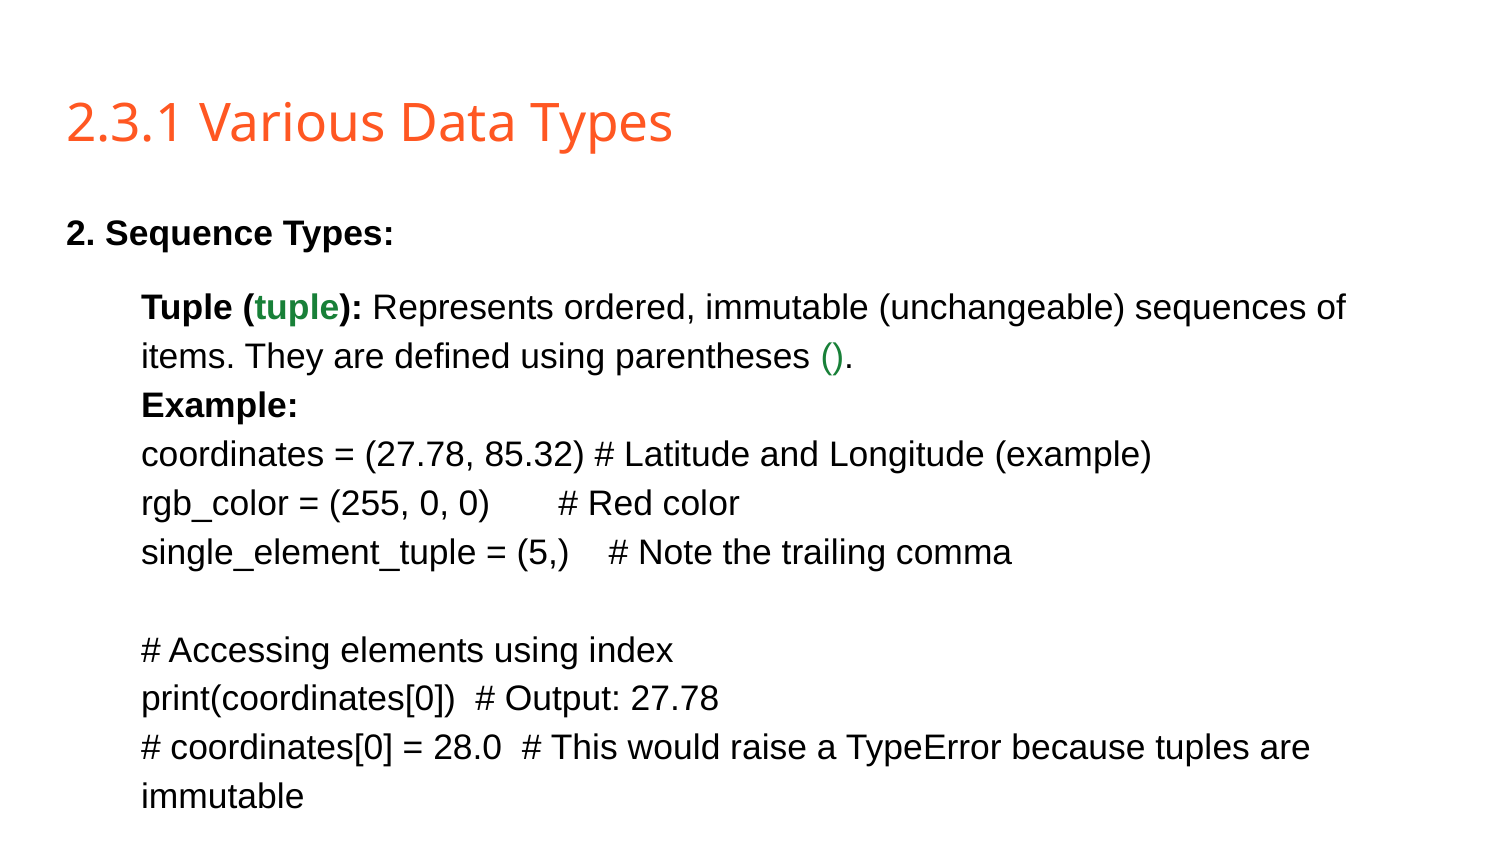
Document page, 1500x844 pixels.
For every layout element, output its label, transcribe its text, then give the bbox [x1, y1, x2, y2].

list 2. Sequence Types: Tuple (tuple): Represents ordered, immutable (unchangeable) sequences of items. They are defined using parentheses (). Example: coordinates = (27.78, 85.32) # Latitude and Longitude (example) rgb_color = (255, 0, 0) # Red color single_element_tuple = (5,) # Note the trailing comma # Accessing elements using index print(coordinates[0]) # Output: 27.78 # coordinates[0] = 28.0 # This would raise a TypeError because tuples are immutable [51, 189, 1449, 811]
title 2.3.1 Various Data Types [51, 72, 1449, 167]
